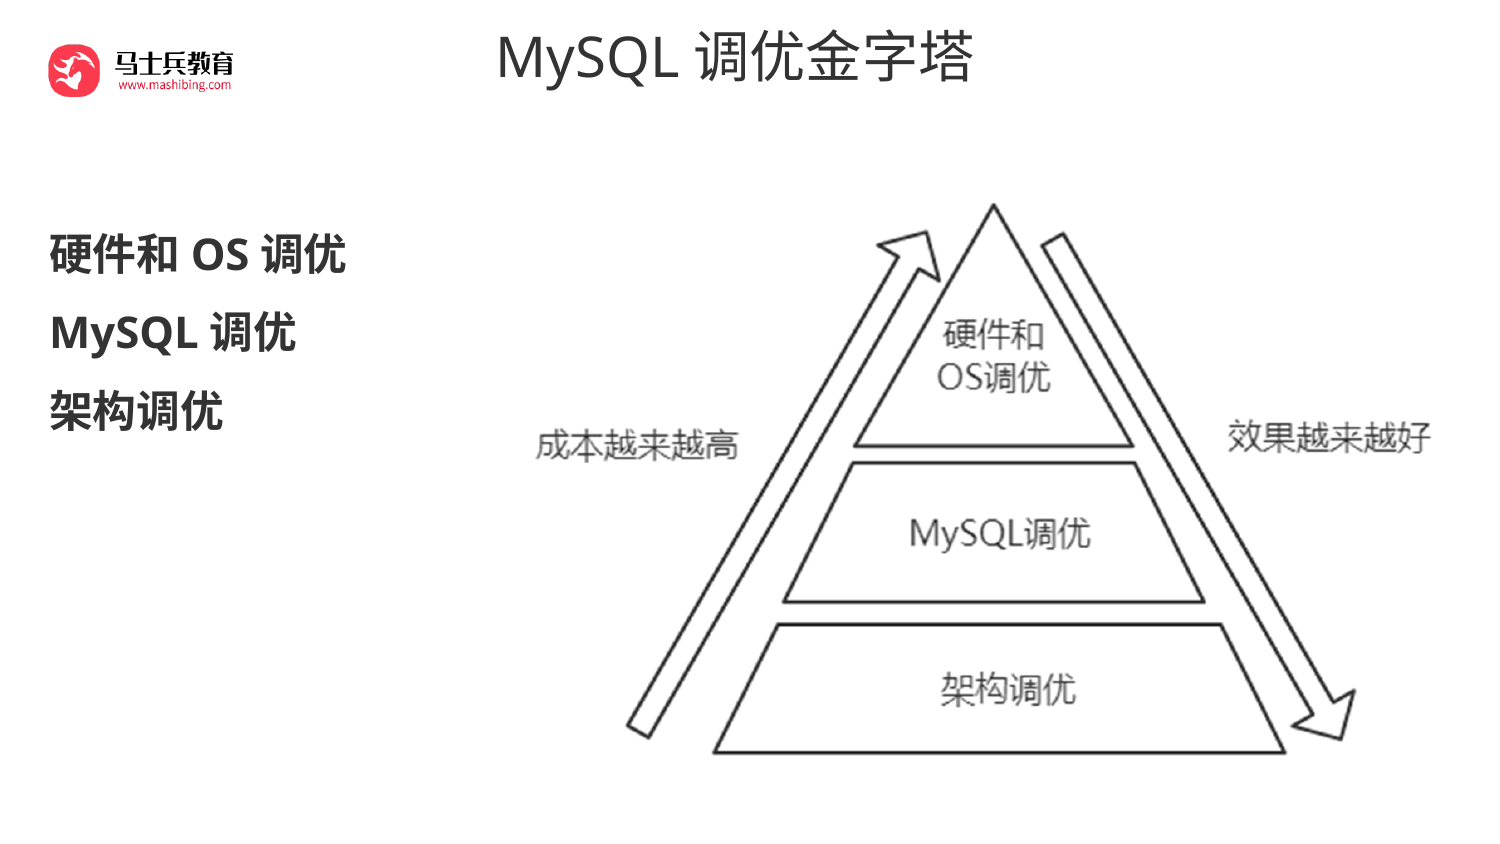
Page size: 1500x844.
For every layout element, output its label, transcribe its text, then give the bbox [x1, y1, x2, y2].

picture [515, 199, 1455, 771]
text_box MySQL调优金字塔 [376, 0, 1094, 111]
picture [46, 43, 233, 98]
text_box 硬件和OS调优 MySQL调优 架构调优 [34, 128, 435, 471]
